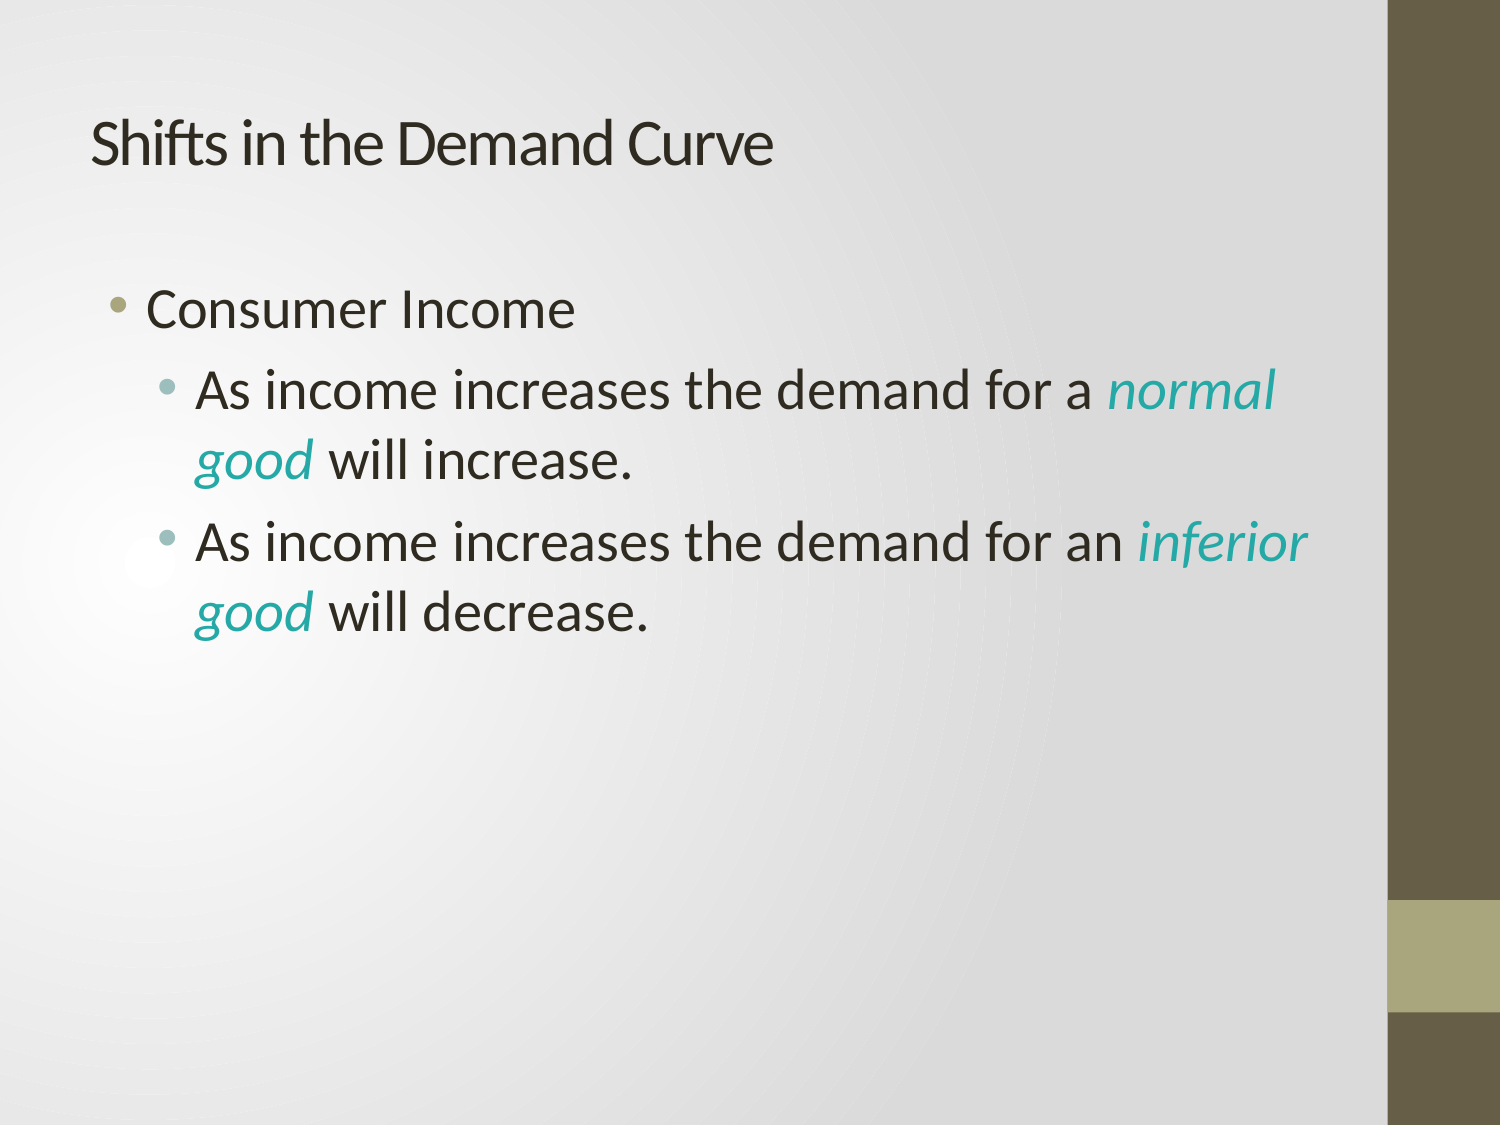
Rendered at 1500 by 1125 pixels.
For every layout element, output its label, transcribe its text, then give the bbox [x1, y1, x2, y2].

list Consumer Income As income increases the demand for a normal good will increase. As income increases the demand for an inferior good will decrease. [75, 262, 1325, 1050]
title Shifts in the Demand Curve [75, 45, 1325, 233]
